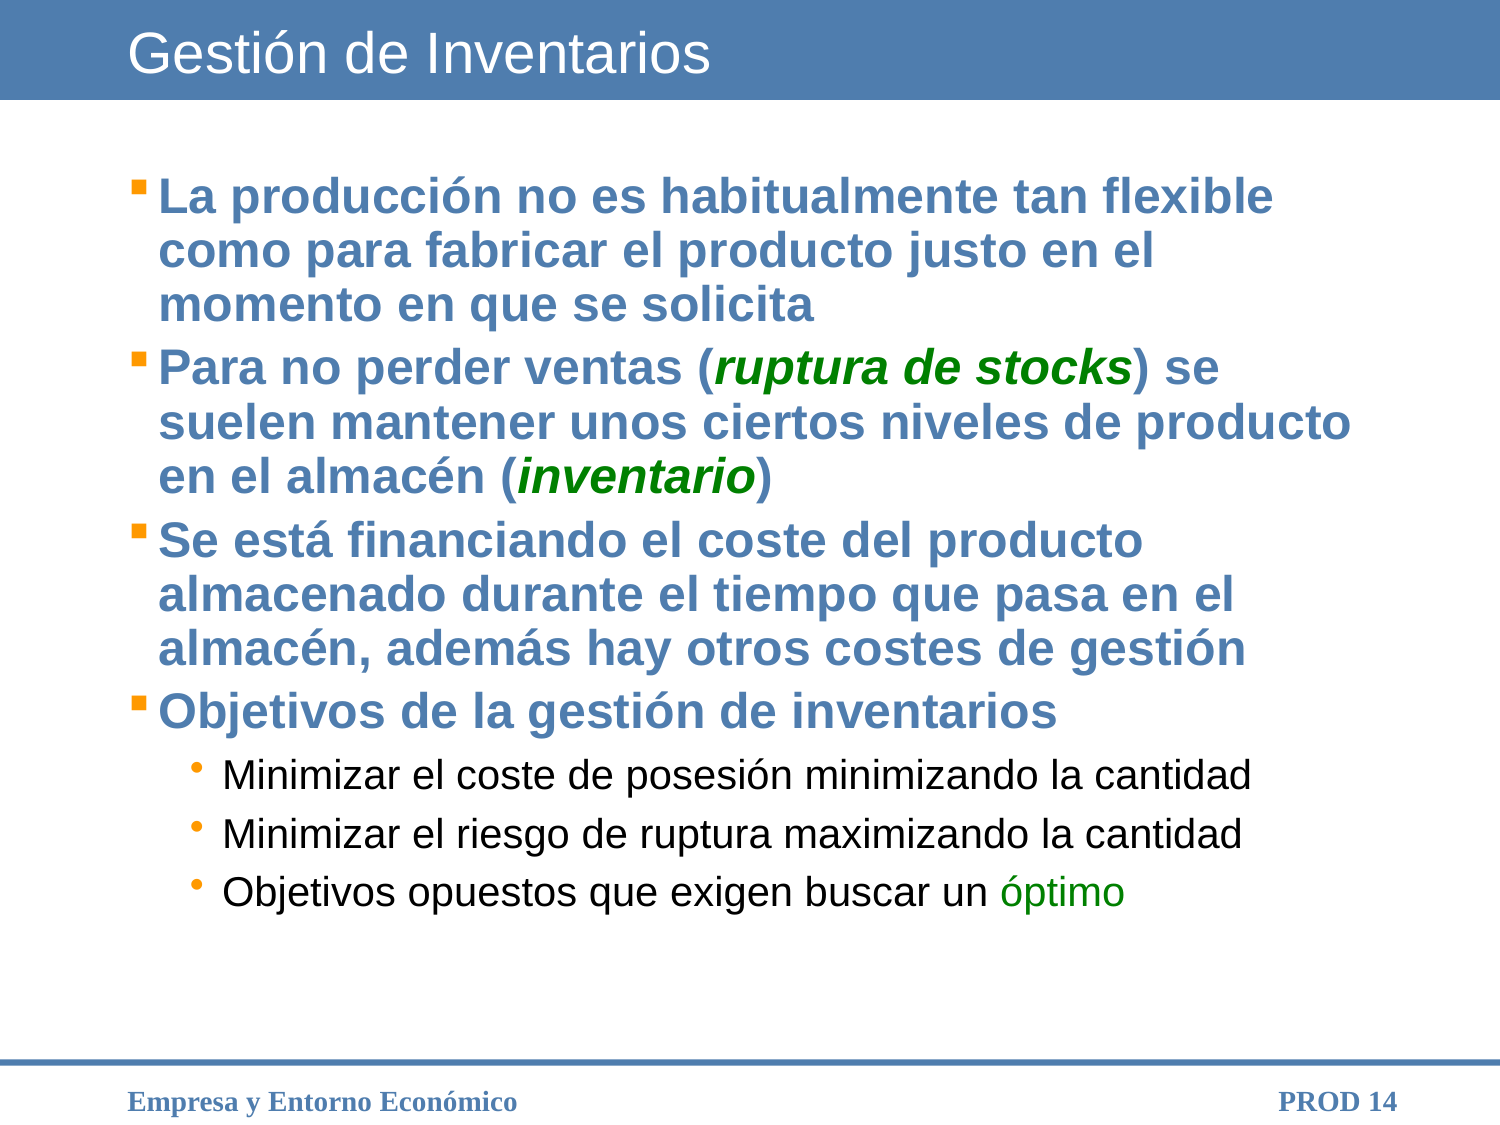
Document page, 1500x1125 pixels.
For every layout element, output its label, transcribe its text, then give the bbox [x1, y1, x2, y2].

list La producción no es habitualmente tan flexible como para fabricar el producto justo en el momento en que se solicita Para no perder ventas (ruptura de stocks) se suelen mantener unos ciertos niveles de producto en el almacén (inventario) Se está financiando el coste del producto almacenado durante el tiempo que pasa en el almacén, además hay otros costes de gestión Objetivos de la gestión de inventarios Minimizar el coste de posesión minimizando la cantidad Minimizar el riesgo de ruptura maximizando la cantidad Objetivos opuestos que exigen buscar un óptimo [112, 162, 1388, 1013]
title Gestión de Inventarios [112, 0, 1388, 101]
